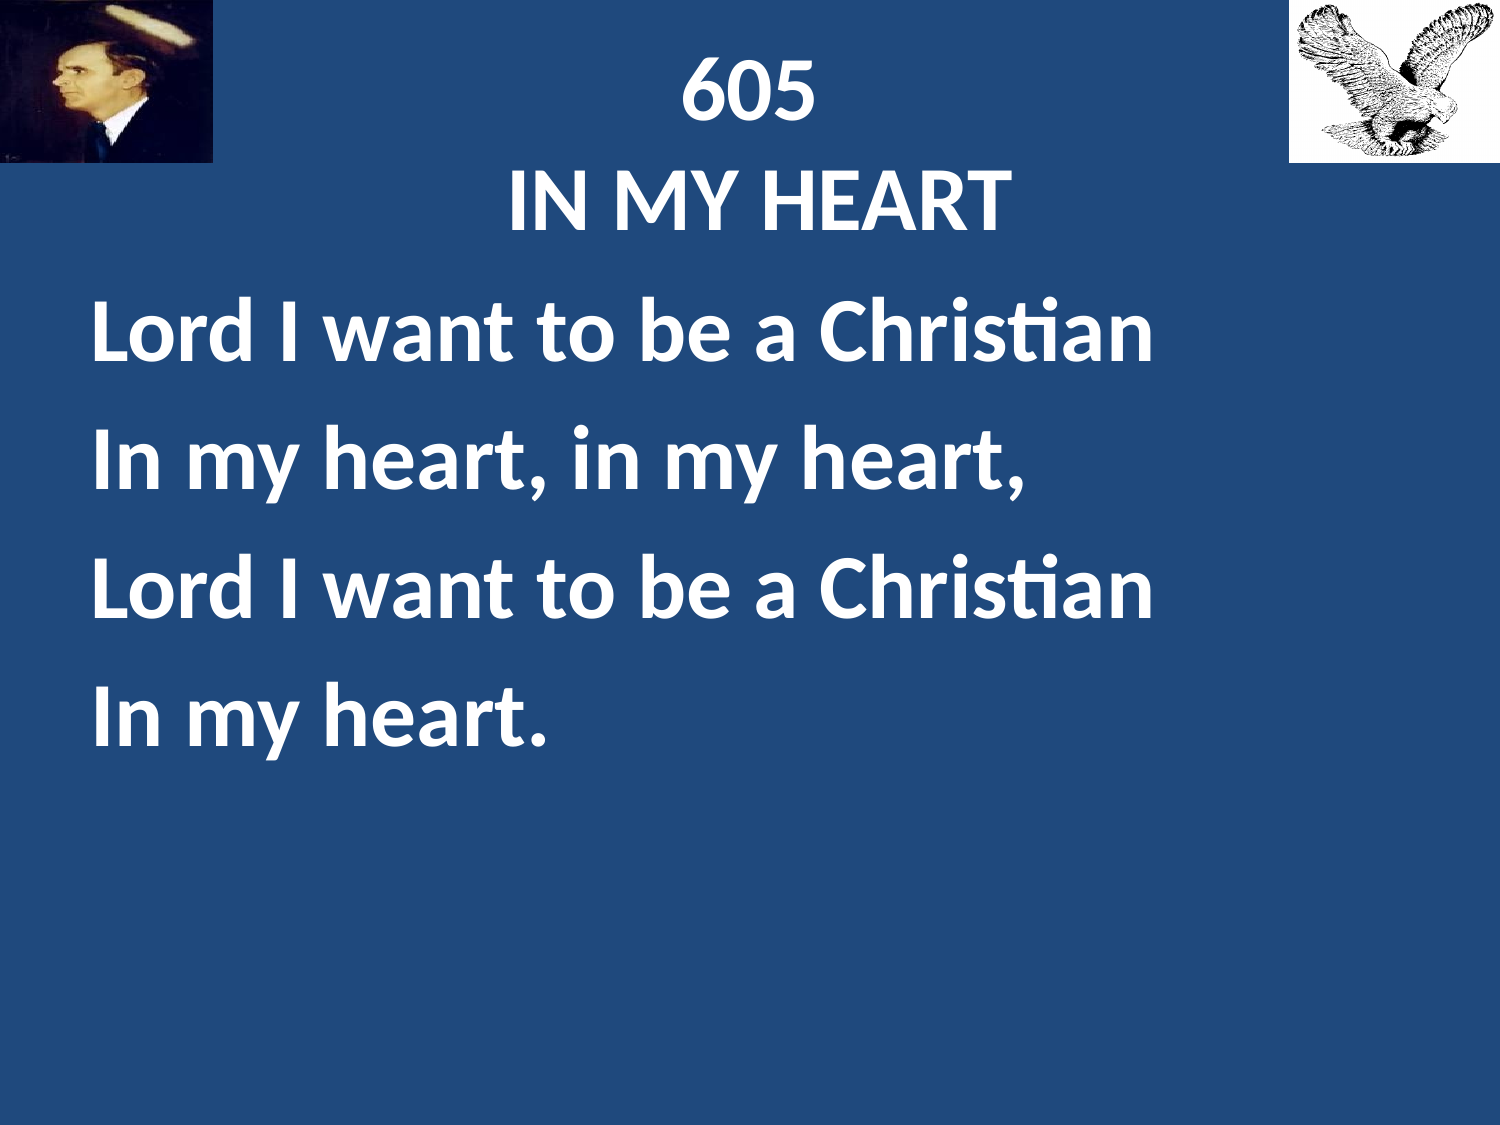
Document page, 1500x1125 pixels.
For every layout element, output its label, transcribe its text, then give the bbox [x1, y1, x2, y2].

picture [0, 0, 213, 163]
list Lord I want to be a Christian In my heart, in my heart, Lord I want to be a Christian In my heart. [75, 262, 1425, 1005]
title 605 IN MY HEART [75, 45, 1425, 233]
picture [1288, 0, 1500, 163]
